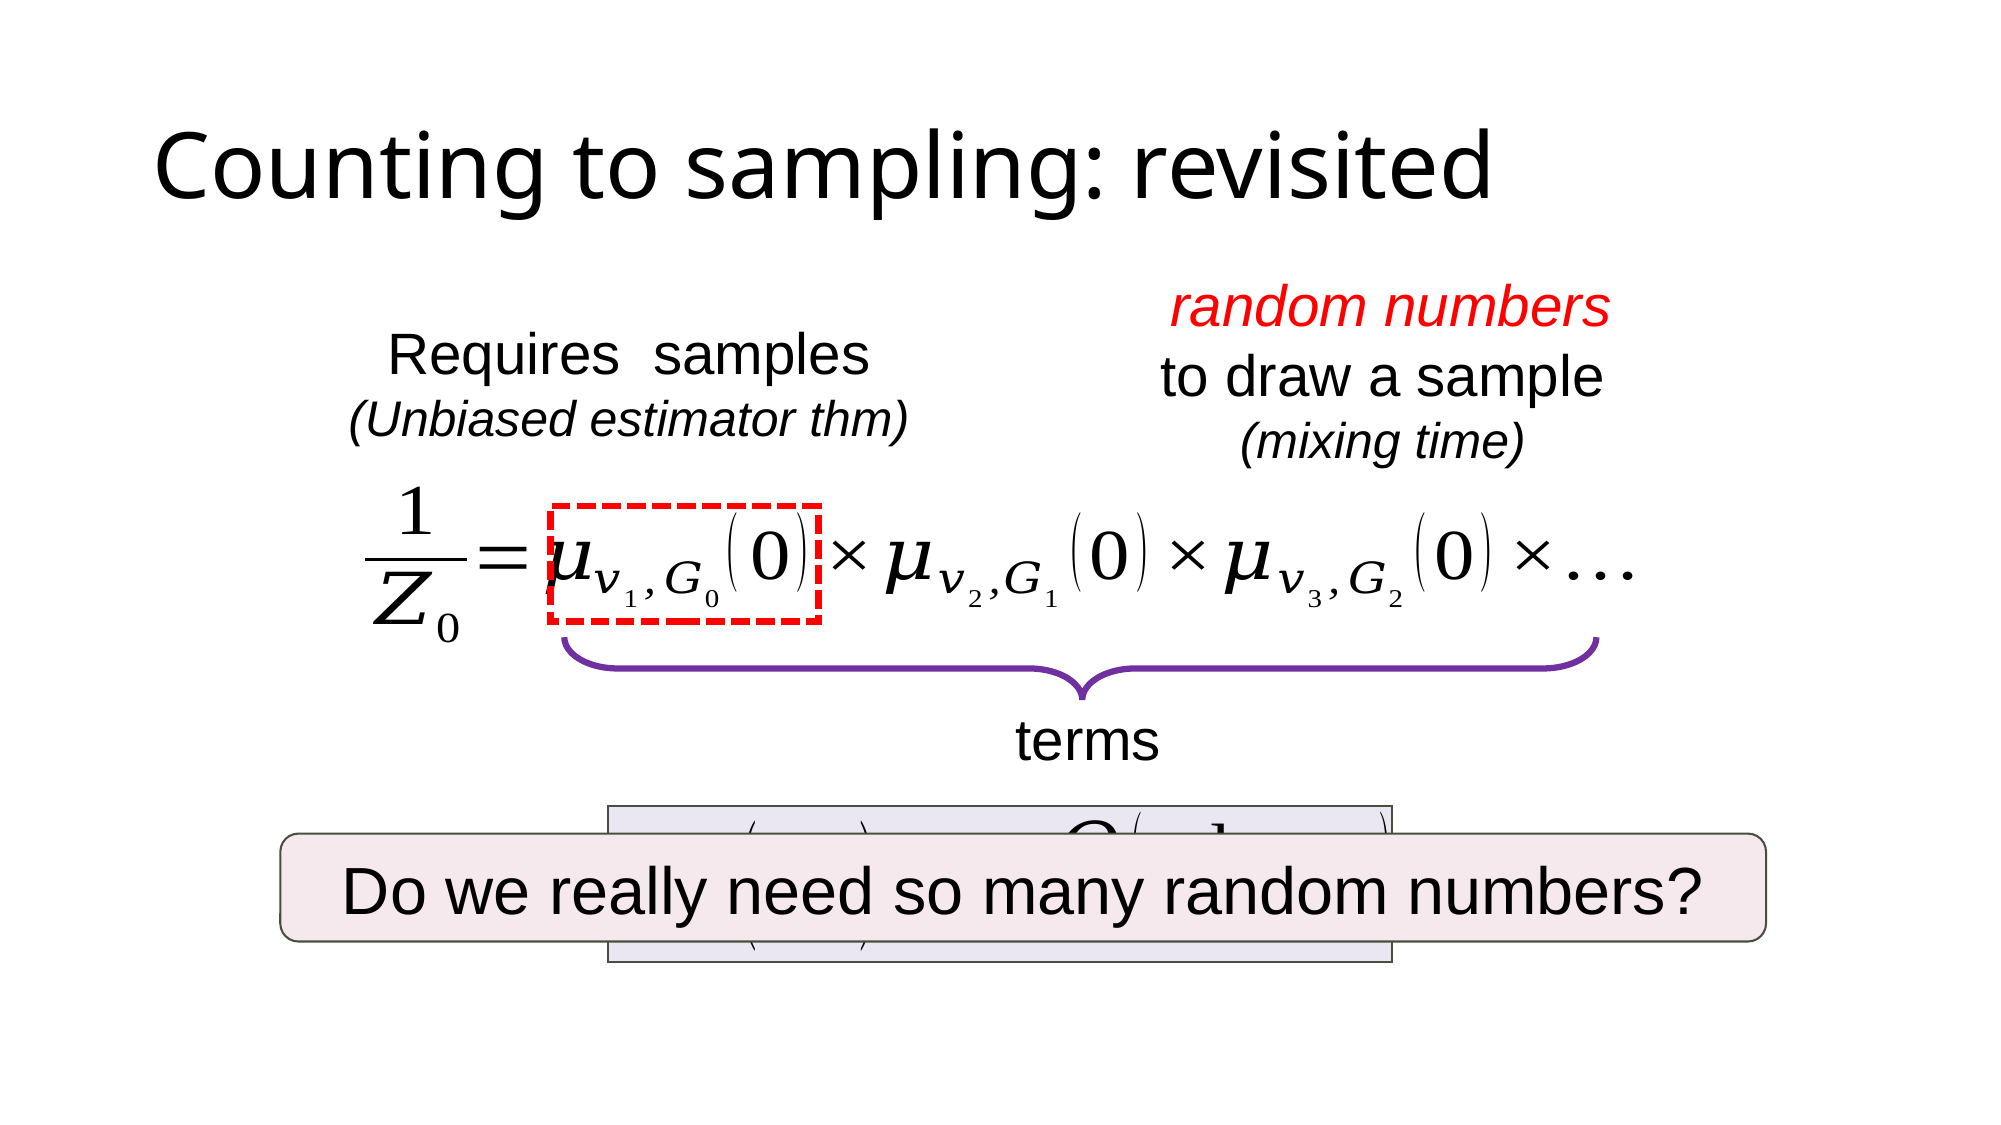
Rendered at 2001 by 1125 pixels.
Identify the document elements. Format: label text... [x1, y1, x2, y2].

text_box Do we really need so many random numbers? [279, 832, 1768, 943]
text_box [563, 637, 1597, 700]
text_box [549, 505, 820, 622]
title Counting to sampling: revisited [137, 59, 1863, 278]
